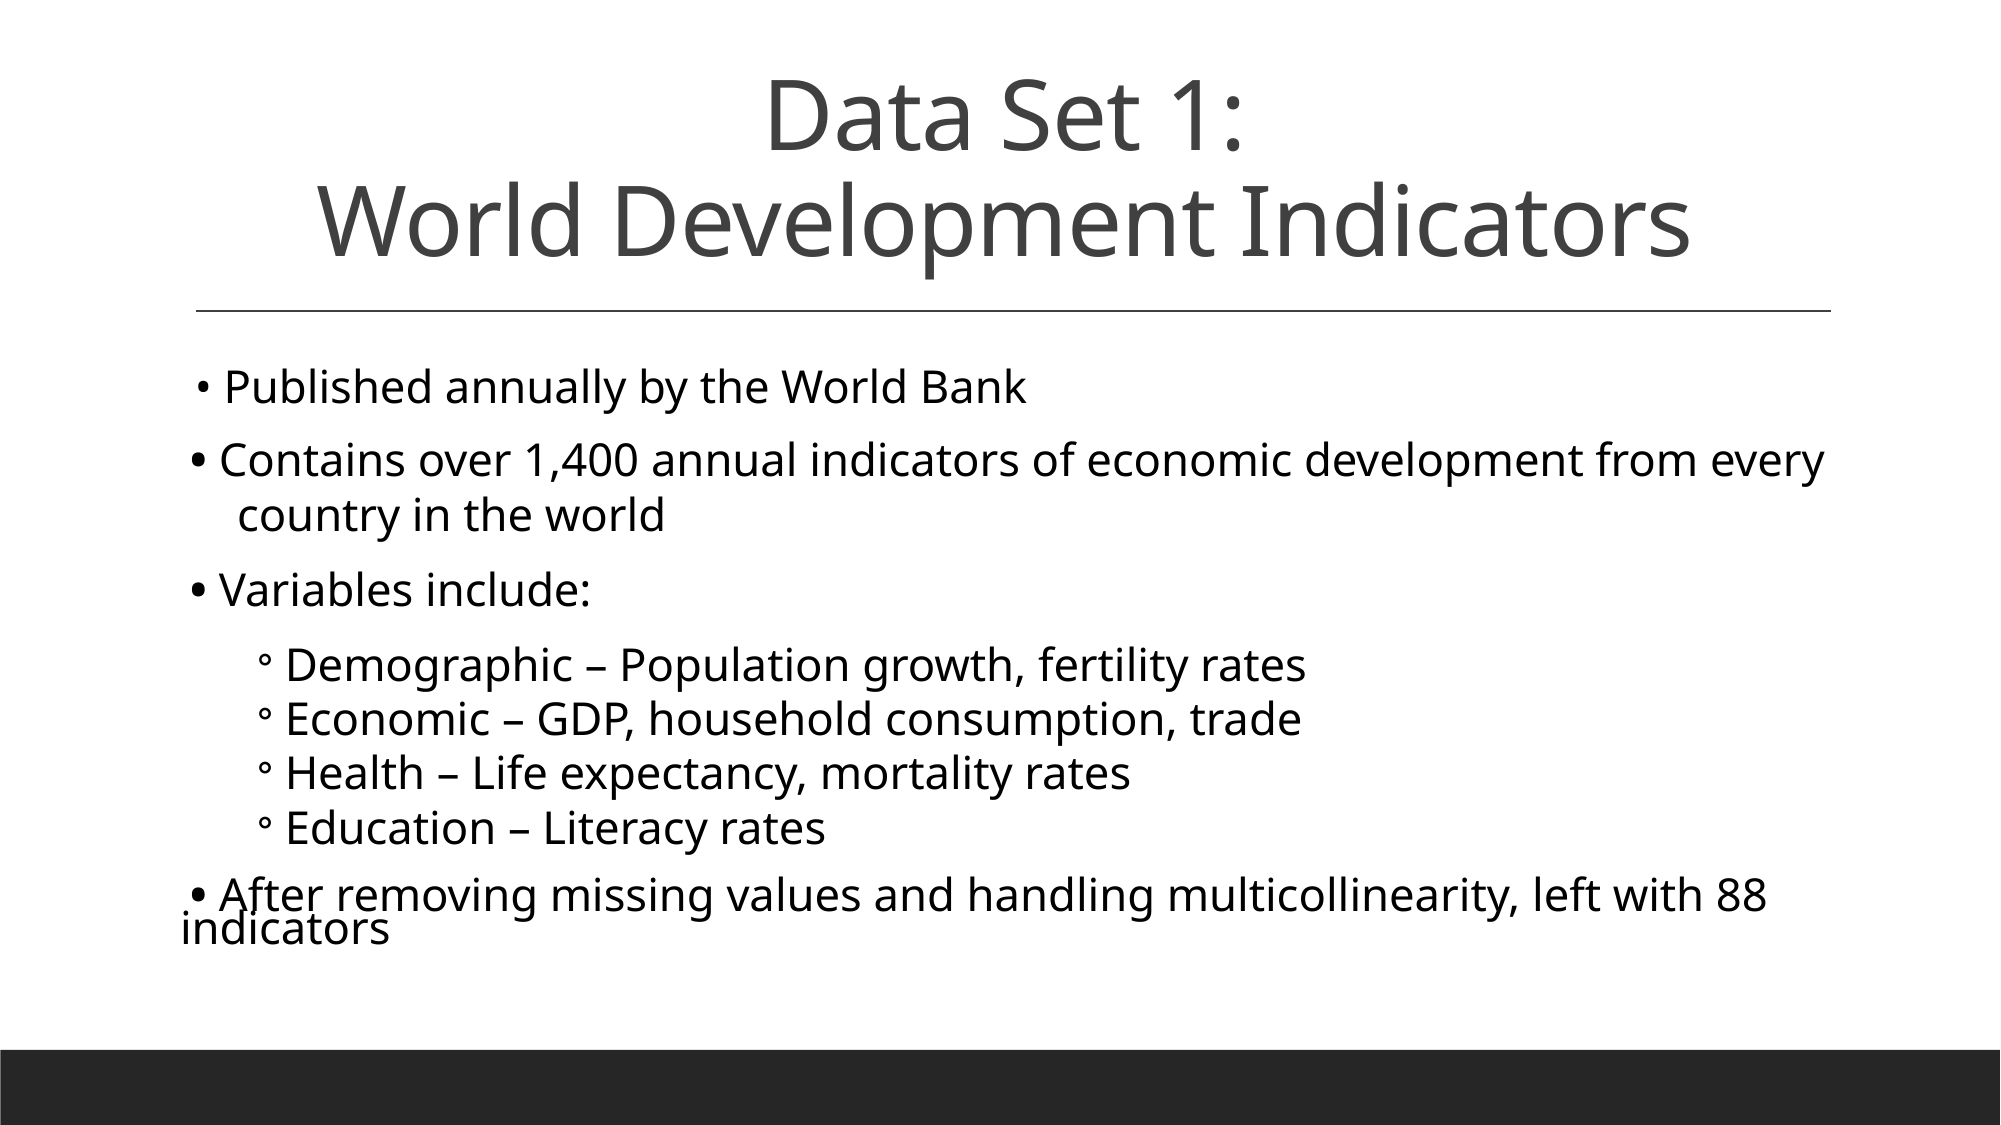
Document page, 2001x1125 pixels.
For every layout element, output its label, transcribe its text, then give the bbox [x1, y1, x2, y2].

title Data Set 1: World Development Indicators [180, 47, 1830, 285]
list • Published annually by the World Bank • Contains over 1,400 annual indicators of economic development from every country in the world • Variables include: Demographic – Population growth, fertility rates Economic – GDP, household consumption, trade Health – Life expectancy, mortality rates Education – Literacy rates • After removing missing values and handling multicollinearity, left with 88 indicators [180, 345, 1914, 963]
